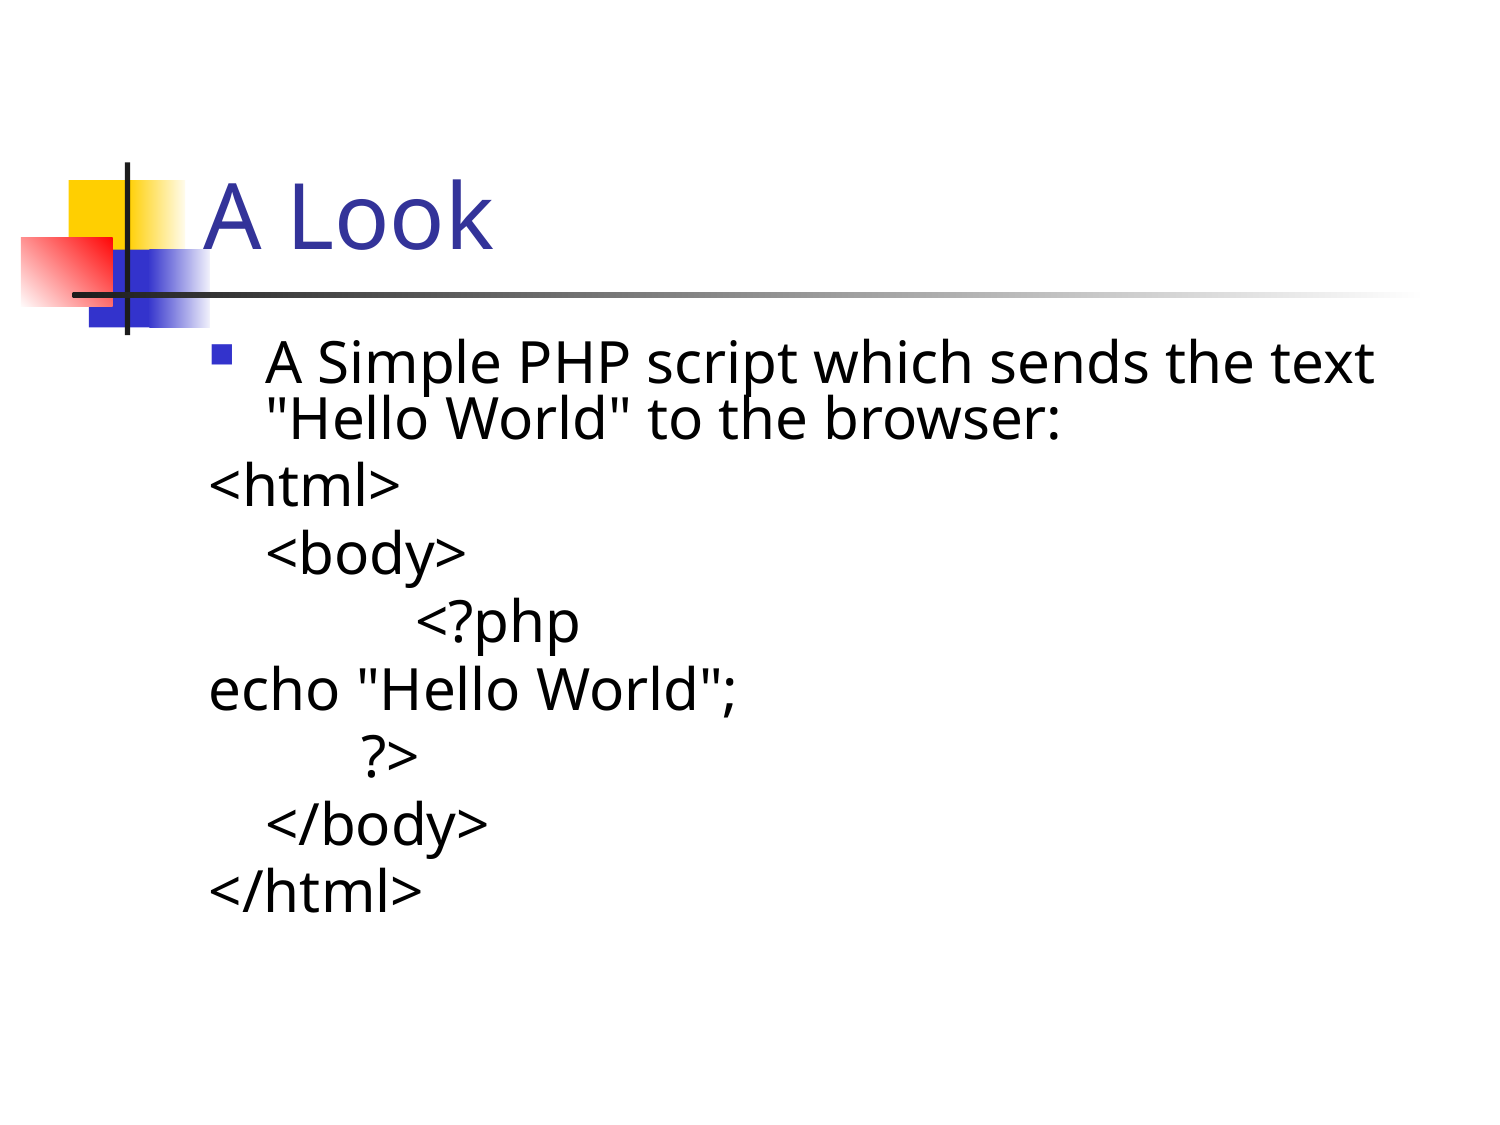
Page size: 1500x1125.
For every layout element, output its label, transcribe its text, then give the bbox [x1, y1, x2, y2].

list A Simple PHP script which sends the text "Hello World" to the browser: <html> <body> <?php echo "Hello World"; ?> </body> </html> [193, 330, 1470, 1007]
title A Look [188, 34, 1468, 276]
